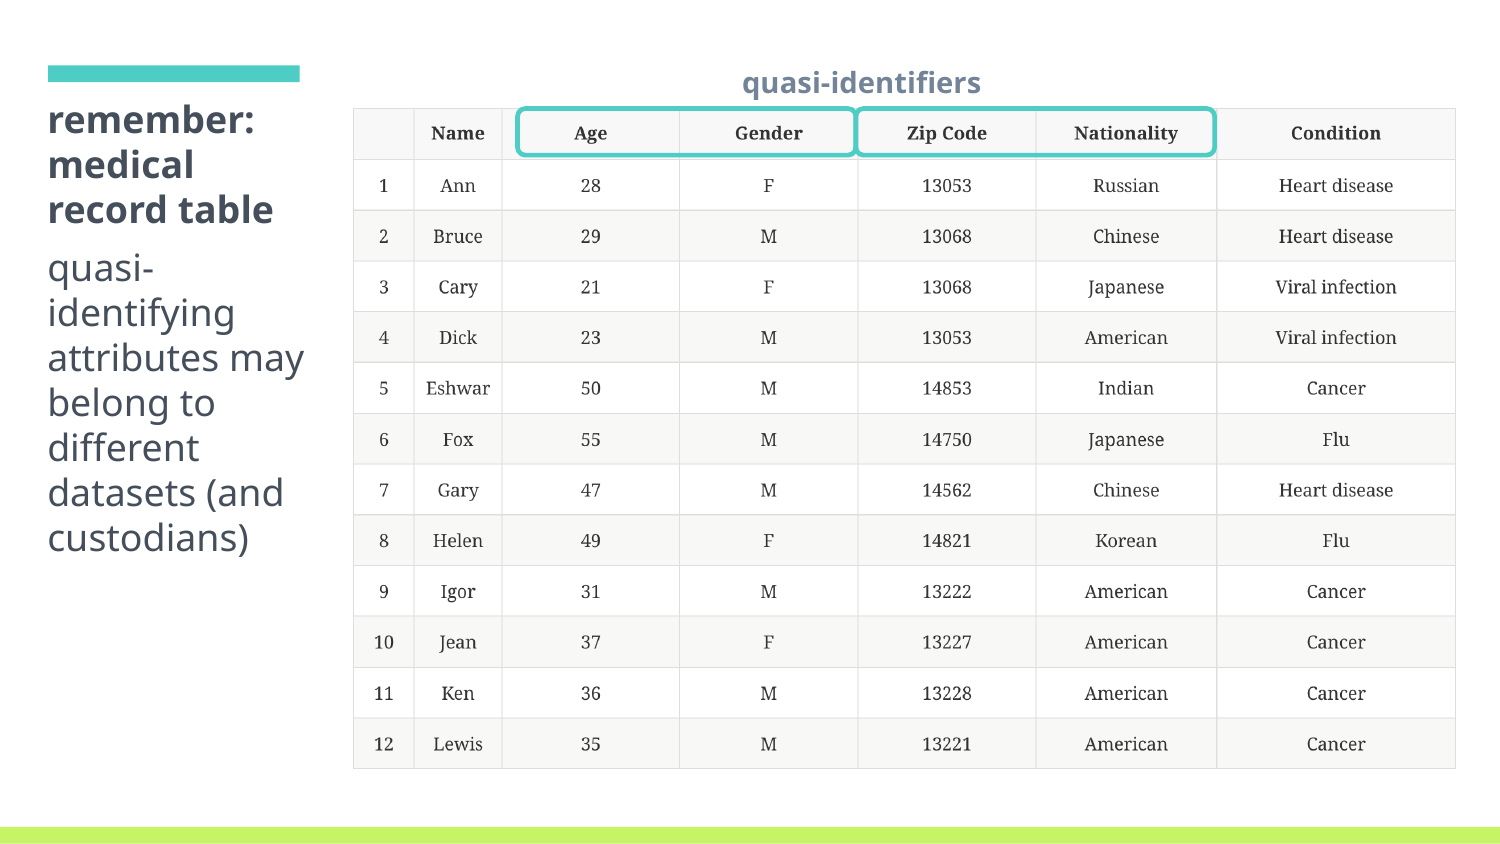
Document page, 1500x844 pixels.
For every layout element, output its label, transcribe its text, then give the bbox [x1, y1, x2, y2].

text_box quasi-identifiers [517, 58, 1207, 102]
picture [346, 103, 1465, 778]
list remember: medical record table quasi-identifying attributes may belong to different datasets (and custodians) [32, 81, 335, 379]
